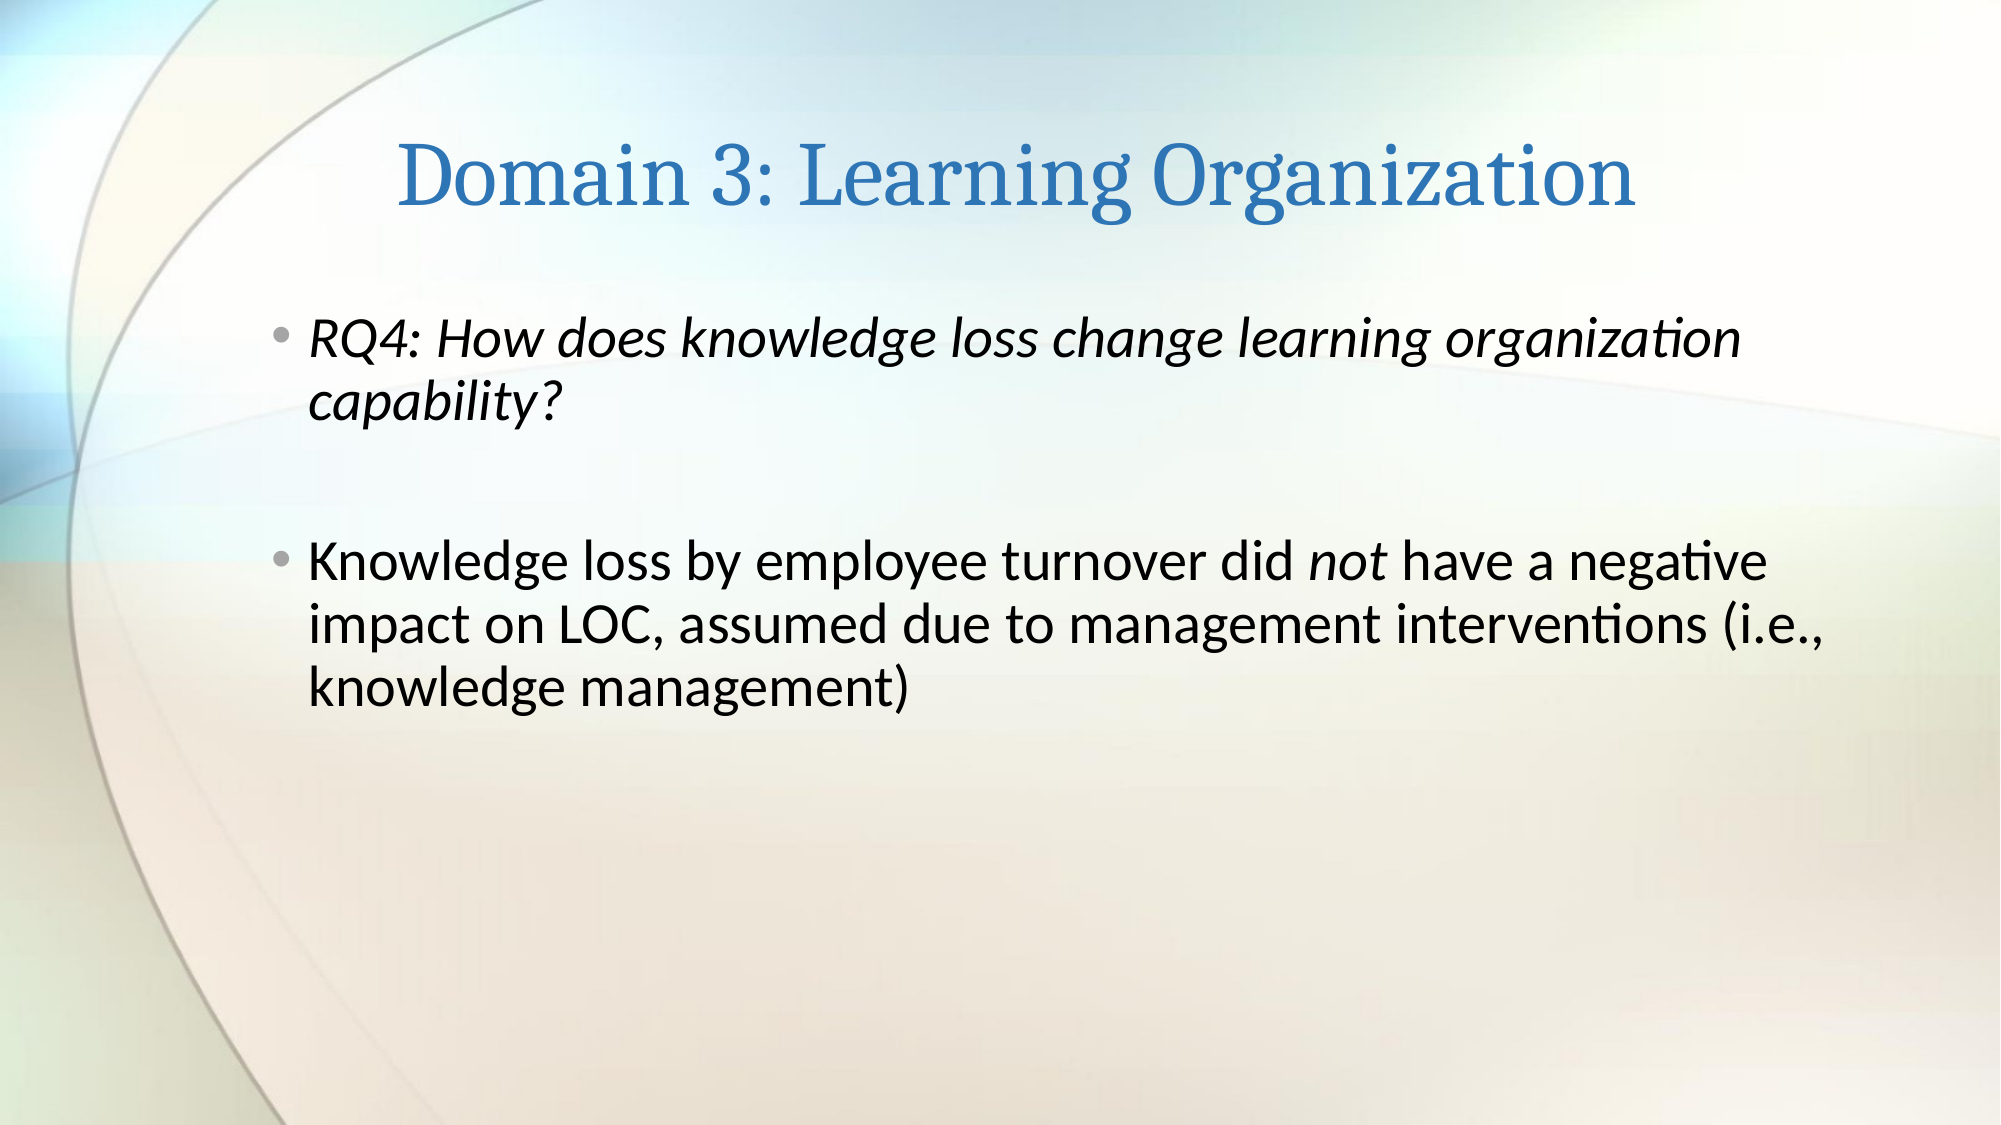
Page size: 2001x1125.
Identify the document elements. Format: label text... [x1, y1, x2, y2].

picture [0, 0, 2001, 1125]
title Domain 3: Learning Organization [381, 59, 1863, 278]
list RQ4: How does knowledge loss change learning organization capability? Knowledge loss by employee turnover did not have a negative impact on LOC, assumed due to management interventions (i.e., knowledge management) [256, 299, 1863, 1014]
